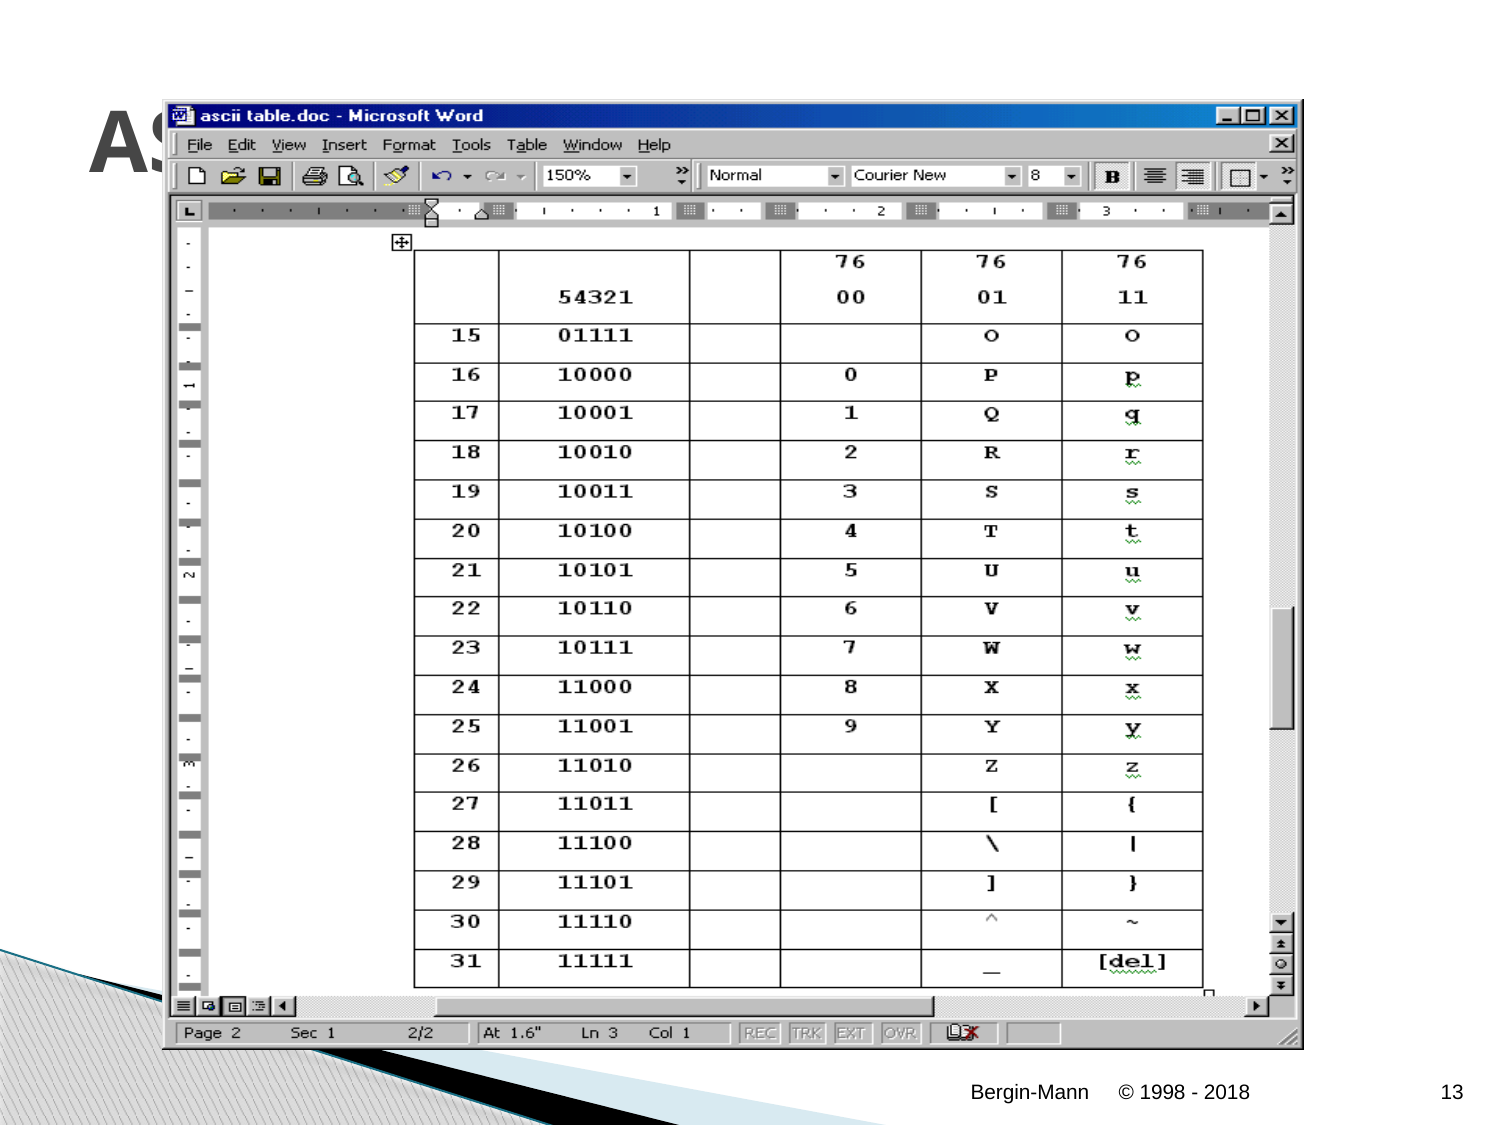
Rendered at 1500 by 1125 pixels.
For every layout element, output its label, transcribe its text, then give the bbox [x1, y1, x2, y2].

title ASCII Table – Part 2 [75, 45, 1425, 233]
slide_number 13 [1418, 1051, 1479, 1112]
slide_number © 1998 - 2018 [1105, 1051, 1418, 1112]
footer Bergin-Mann [718, 1062, 1105, 1112]
picture [162, 99, 1304, 1051]
